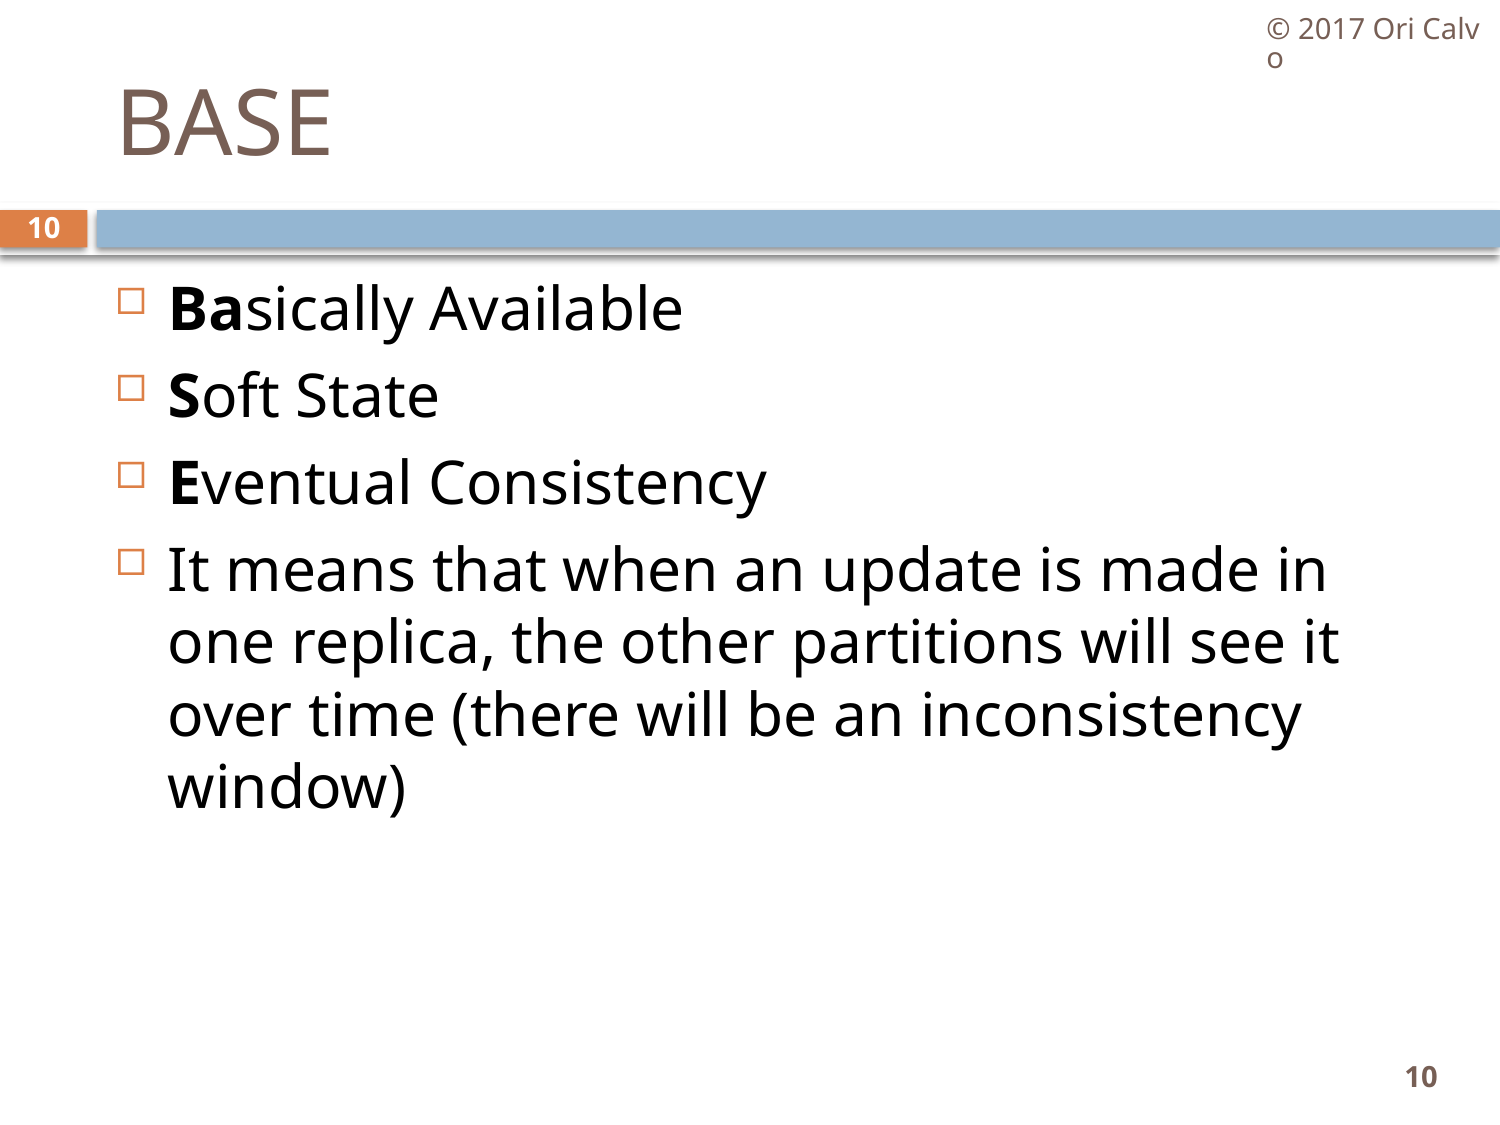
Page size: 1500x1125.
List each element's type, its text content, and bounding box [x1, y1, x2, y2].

footer © 2017 Ori Calvo [1251, 0, 1500, 60]
list Basically Available Soft State Eventual Consistency It means that when an update is made in one replica, the other partitions will see it over time (there will be an inconsistency window) [100, 262, 1438, 1000]
title BASE [100, 37, 1438, 200]
slide_number 10 [0, 208, 88, 249]
